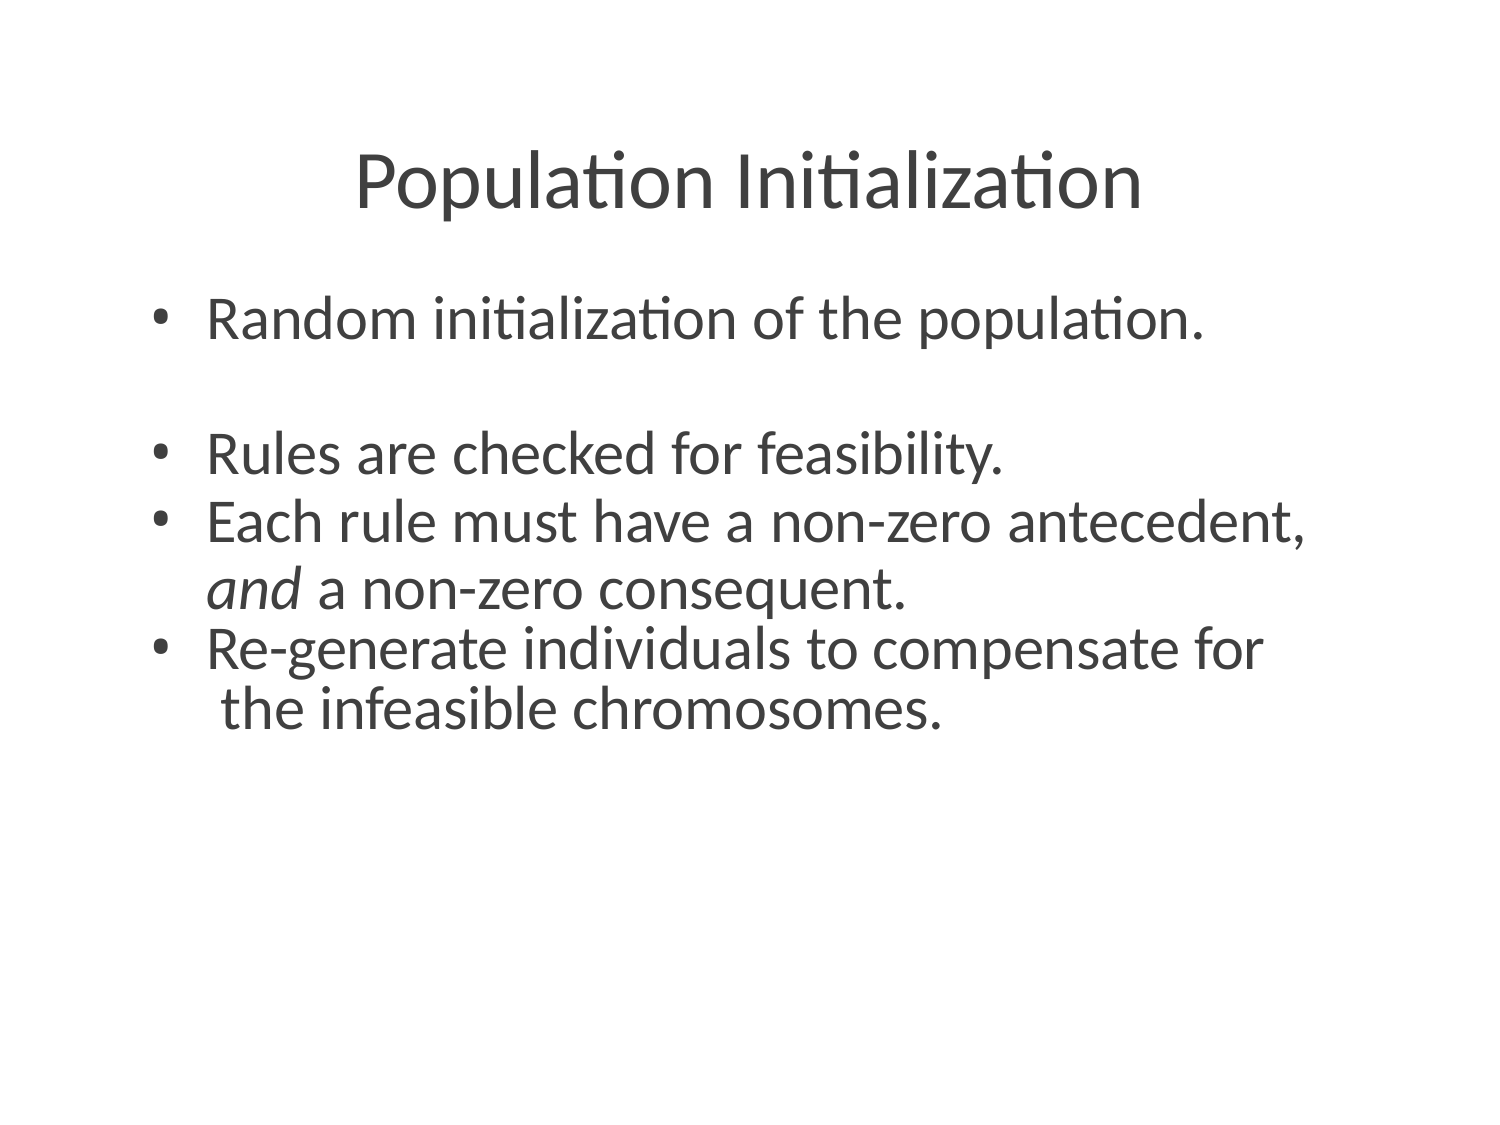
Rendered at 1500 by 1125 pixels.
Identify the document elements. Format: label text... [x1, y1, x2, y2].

title Population Initialization [352, 123, 1155, 275]
text_box Random initialization of the population. Rules are checked for feasibility. Each rule must have a non-zero antecedent, and a non-zero consequent. Re-generate individuals to compensate for the infeasible chromosomes. [147, 275, 1319, 743]
